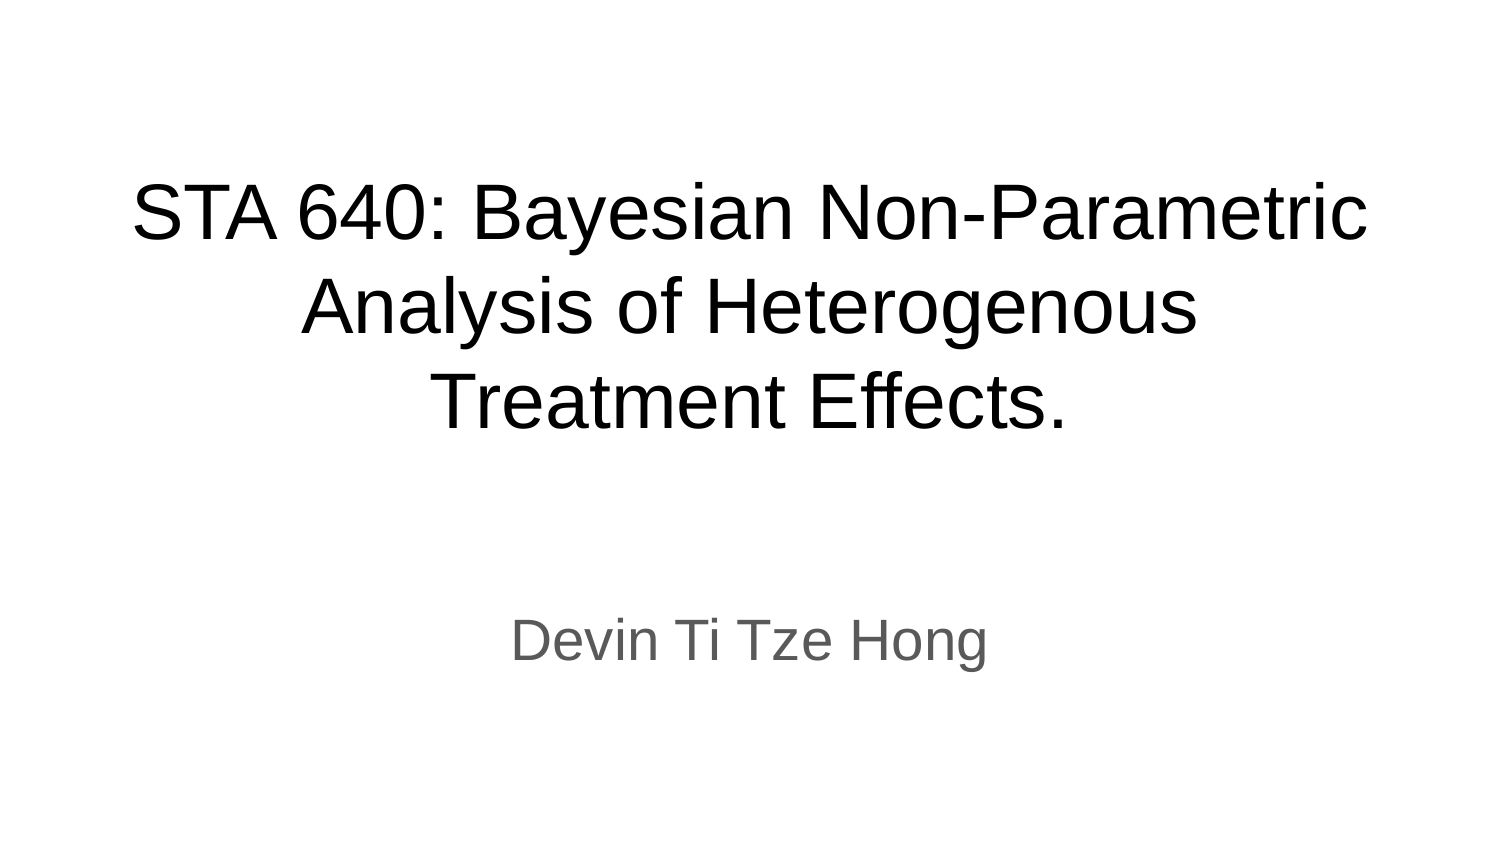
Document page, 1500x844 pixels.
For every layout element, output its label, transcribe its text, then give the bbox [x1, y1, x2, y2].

title STA 640: Bayesian Non-Parametric Analysis of Heterogenous Treatment Effects. [51, 122, 1449, 459]
subtitle Devin Ti Tze Hong [51, 587, 1449, 718]
